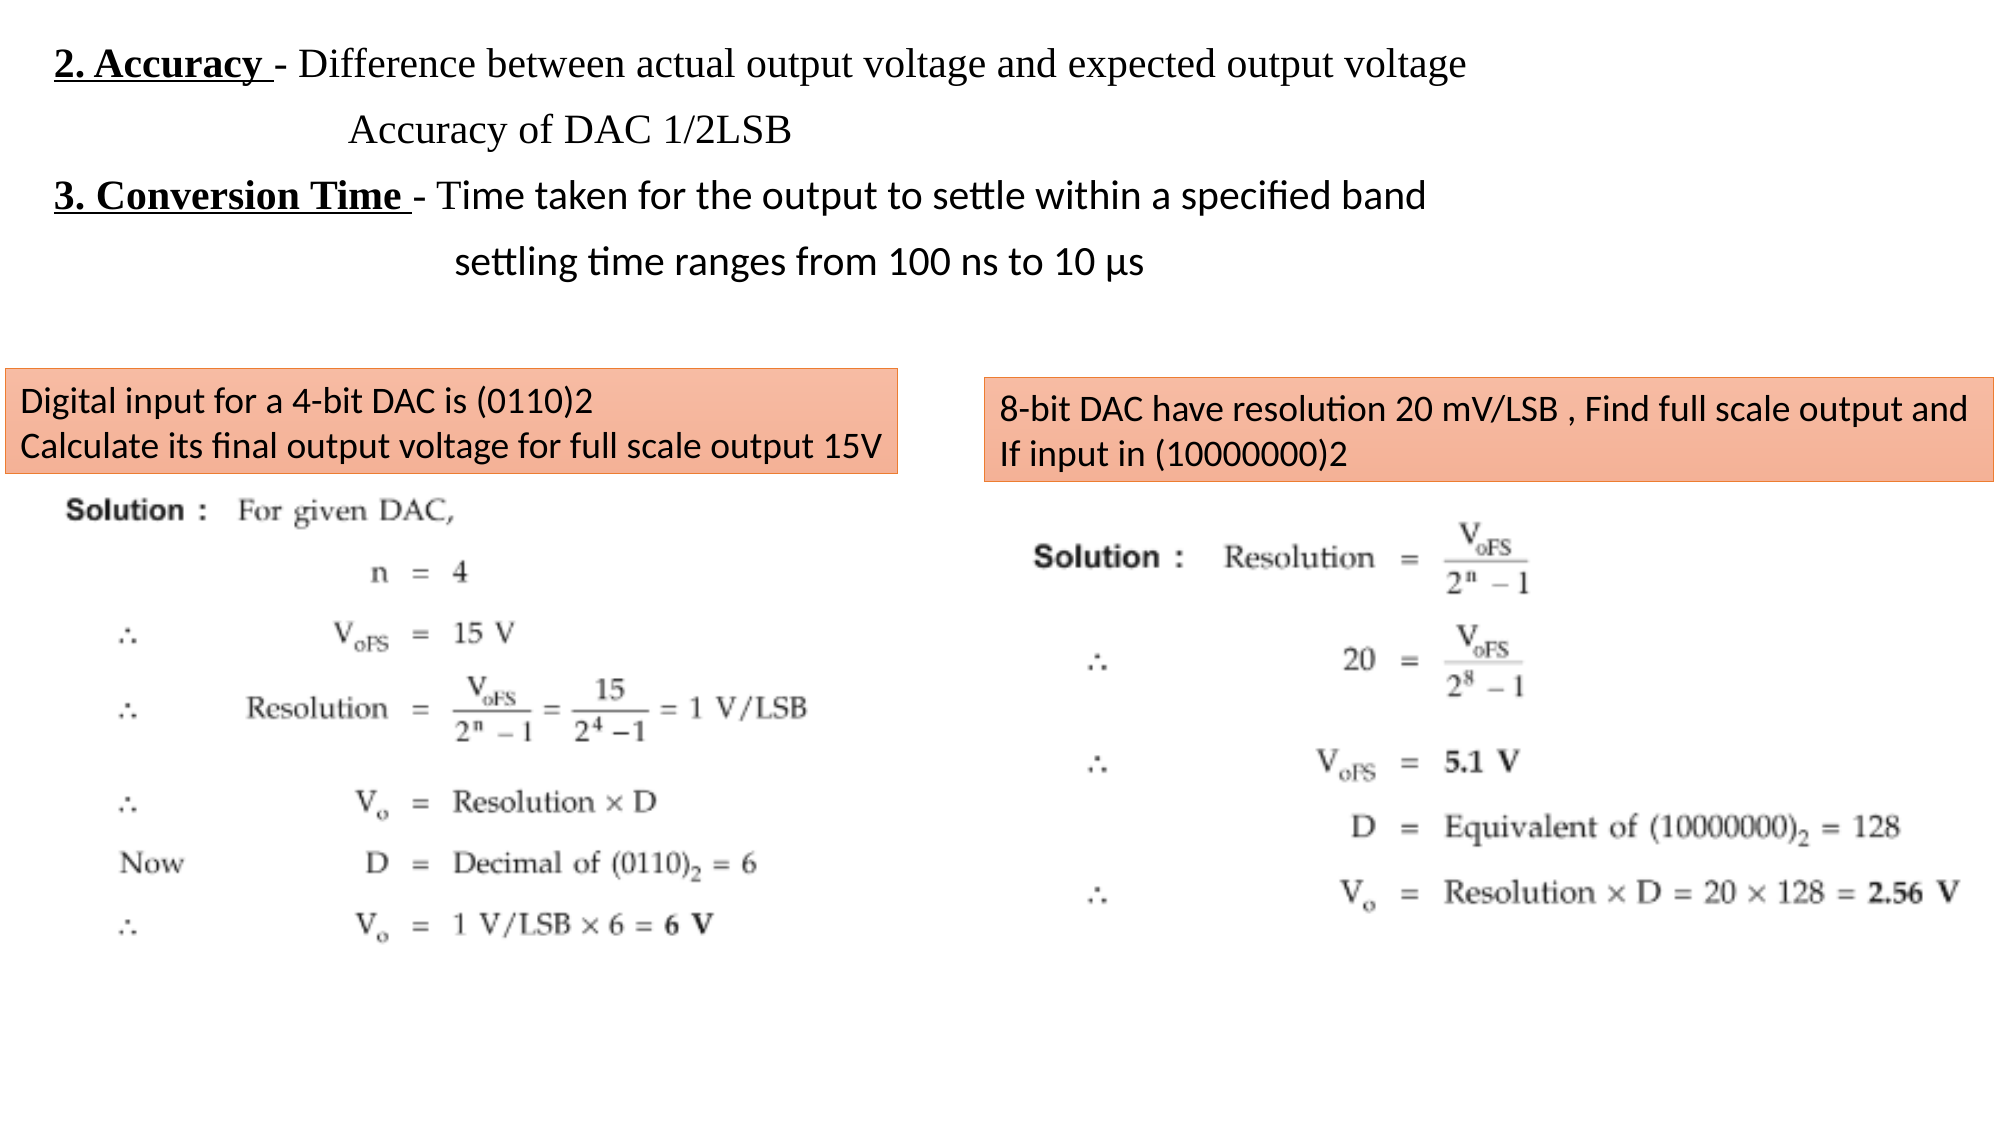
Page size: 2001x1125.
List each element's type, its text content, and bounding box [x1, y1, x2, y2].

picture [1017, 518, 1968, 933]
text_box 8-bit DAC have resolution 20 mV/LSB , Find full scale output and If input in (10000000)2 [984, 377, 1994, 482]
list 2. Accuracy - Difference between actual output voltage and expected output voltage Accuracy of DAC 1/2LSB 3. Conversion Time - Time taken for the output to settle within a specified band settling time ranges from 100 ns to 10 μs [38, 33, 1953, 294]
text_box Digital input for a 4-bit DAC is (0110)2 Calculate its final output voltage for full scale output 15V [5, 368, 898, 474]
picture [59, 494, 817, 965]
